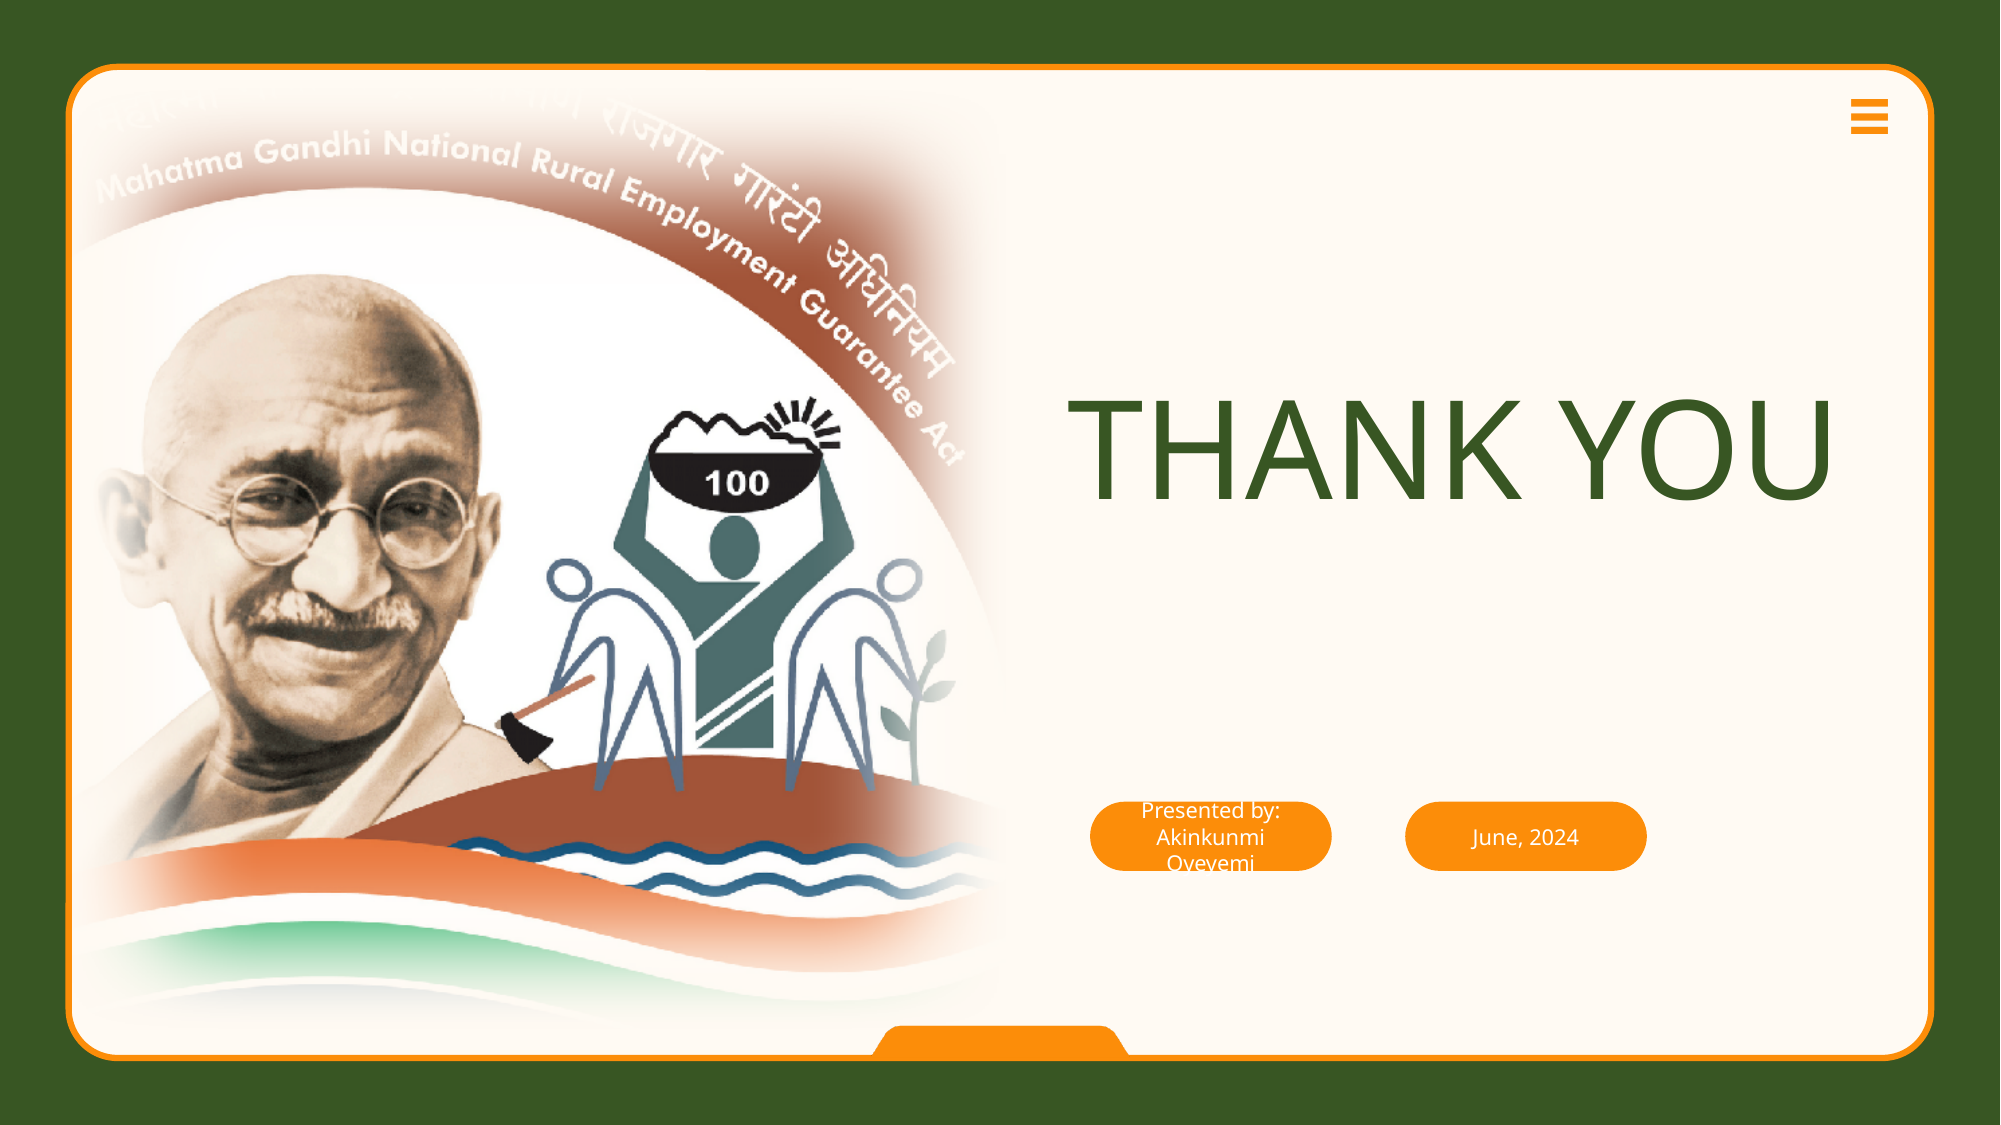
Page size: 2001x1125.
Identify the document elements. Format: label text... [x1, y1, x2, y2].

picture [1850, 99, 1888, 134]
text_box [74, 65, 1933, 1060]
text_box June, 2024 [1404, 800, 1648, 872]
picture [61, 86, 1130, 1059]
text_box THANK YOU [1052, 354, 1904, 534]
text_box [0, 0, 2000, 1125]
text_box Presented by: Akinkunmi Oyeyemi [1089, 800, 1333, 872]
